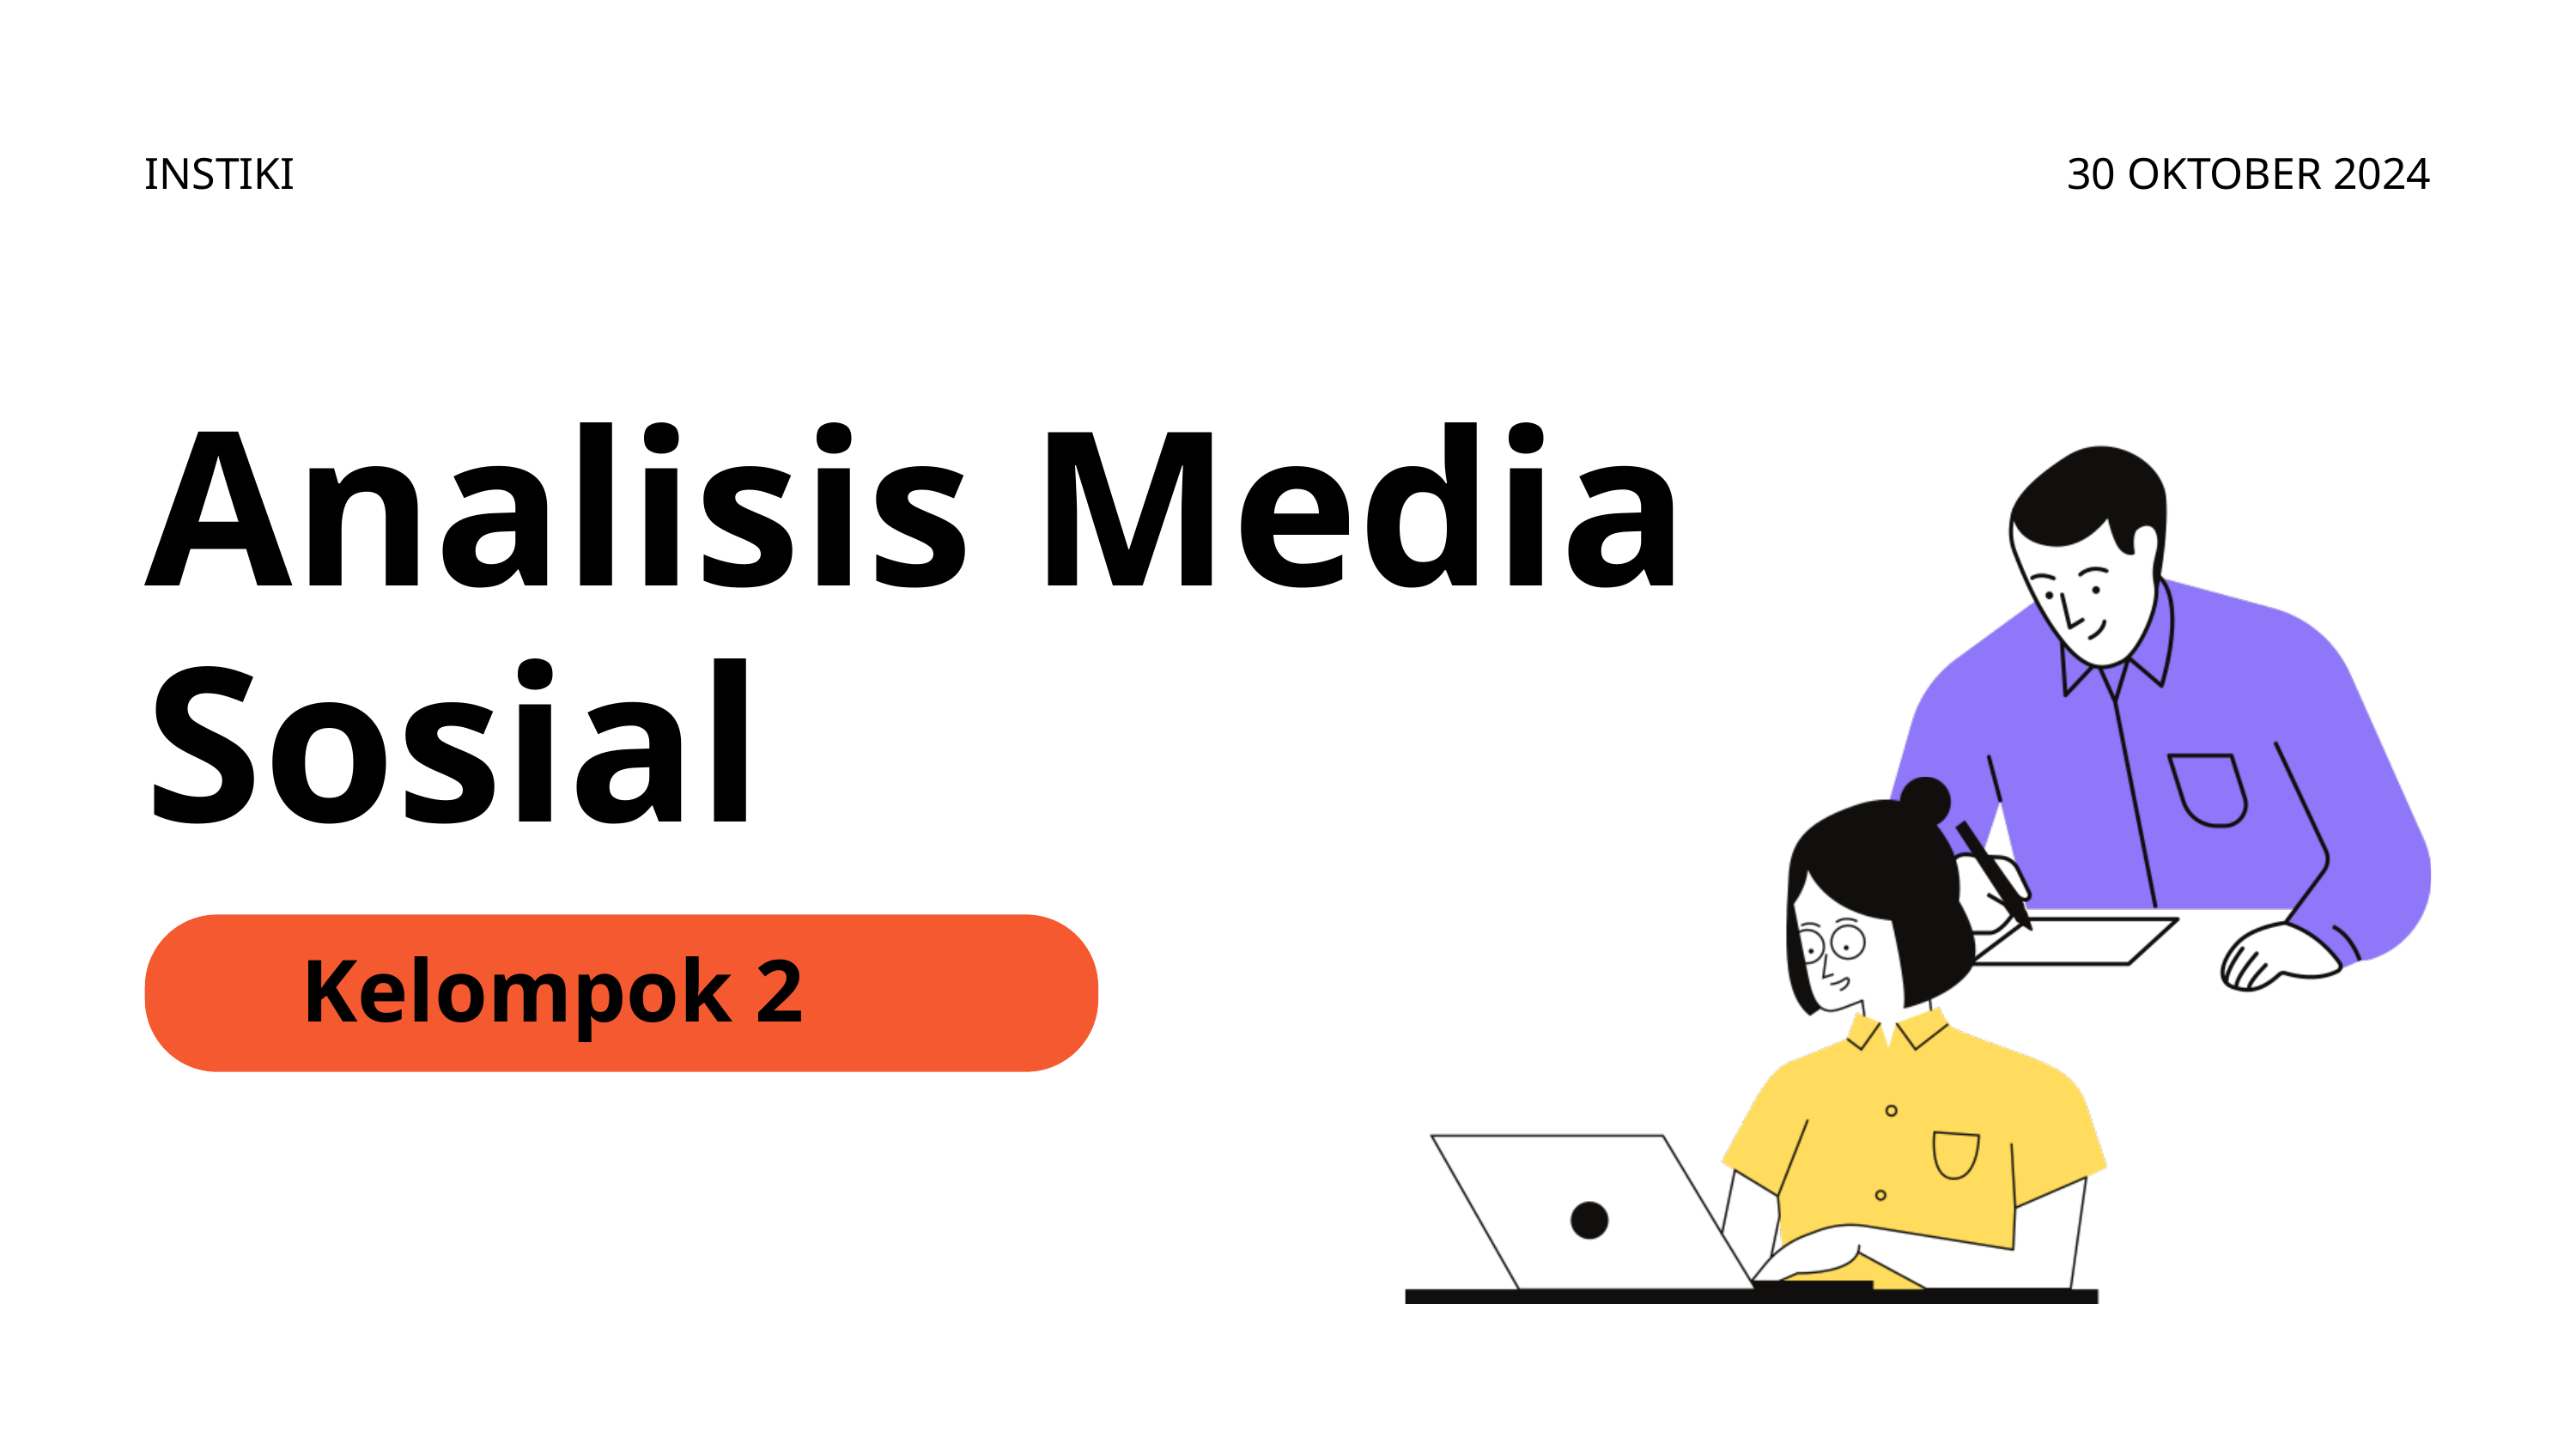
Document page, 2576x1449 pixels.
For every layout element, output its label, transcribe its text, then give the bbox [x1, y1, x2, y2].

text_box [1405, 777, 2108, 1304]
text_box 30 OKTOBER 2024 [1685, 137, 2432, 198]
text_box [1871, 430, 2432, 994]
text_box INSTIKI [144, 137, 891, 198]
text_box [144, 914, 1099, 1072]
text_box Analisis Media Sosial [144, 392, 1813, 865]
